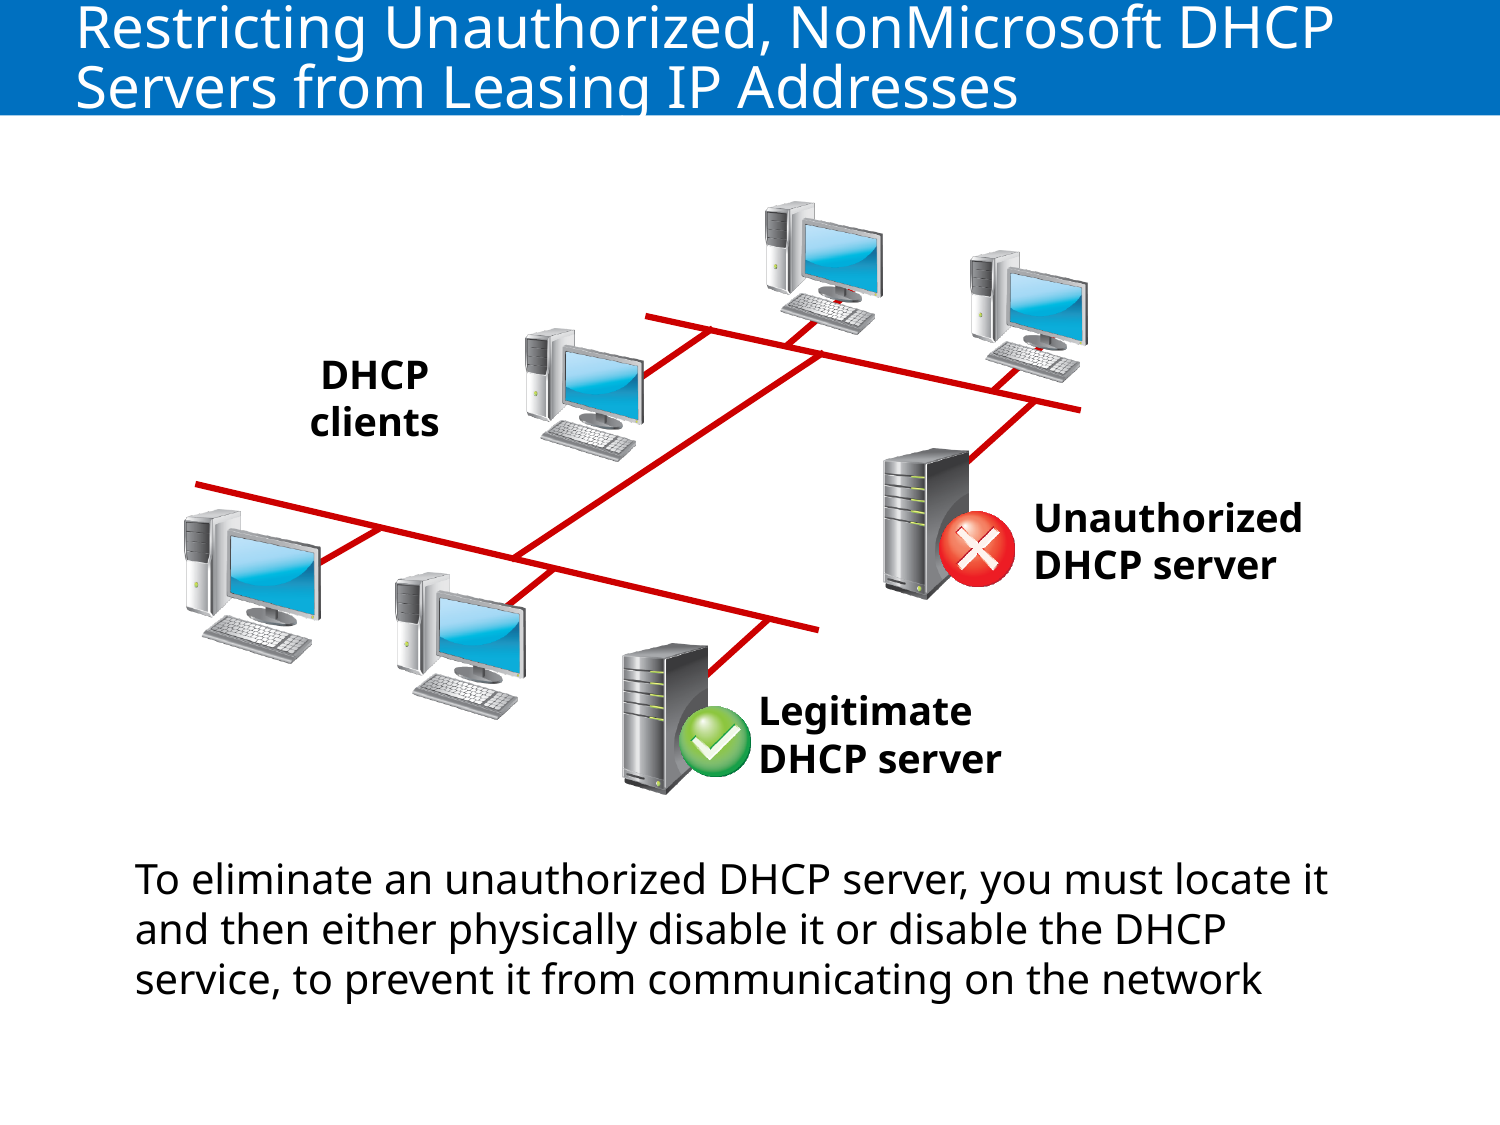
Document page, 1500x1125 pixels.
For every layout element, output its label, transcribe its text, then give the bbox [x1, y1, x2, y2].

text_box Unauthorized DHCP server [1093, 485, 1308, 596]
text_box To eliminate an unauthorized DHCP server, you must locate it and then either physically disable it or disable the DHCP service, to prevent it from communicating on the network [117, 833, 1396, 1023]
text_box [183, 92, 1089, 796]
title Restricting Unauthorized, NonMicrosoft DHCP Servers from Leasing IP Addresses [75, 0, 1351, 122]
